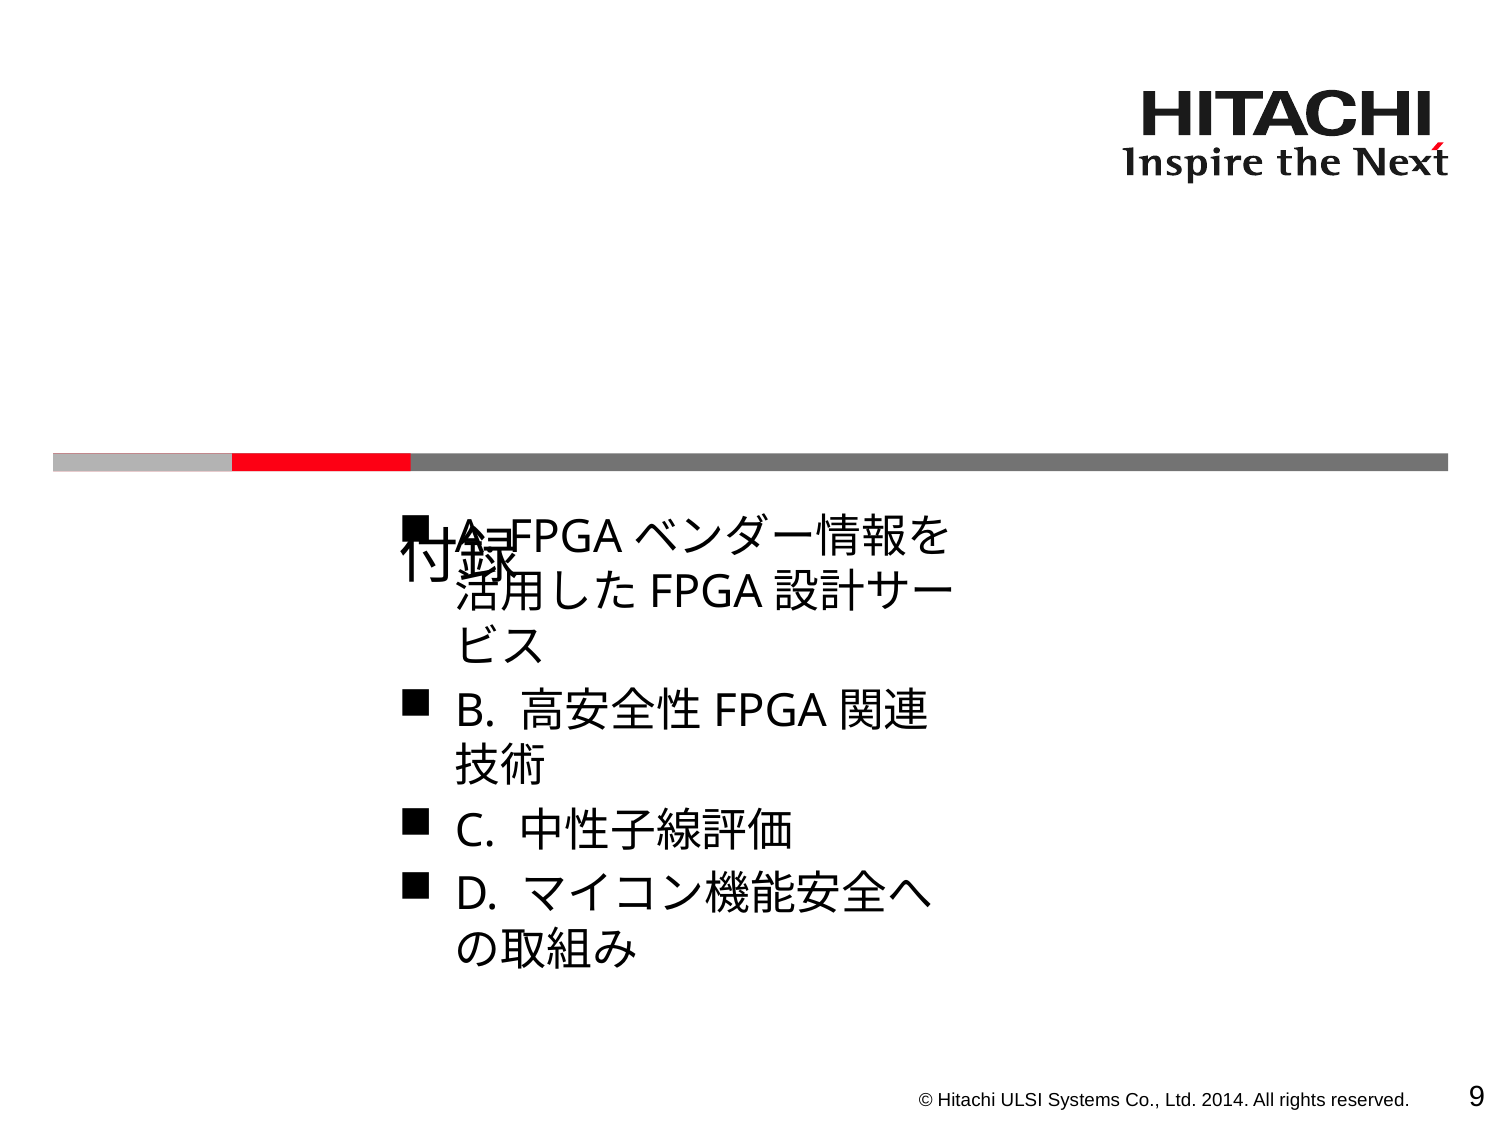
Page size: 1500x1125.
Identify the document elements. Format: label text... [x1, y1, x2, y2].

subtitle A. FPGAベンダー情報を活用したFPGA設計サービス B. 高安全性FPGA関連技術 C. 中性子線評価 D. マイコン機能安全への取組み [398, 658, 966, 823]
title 付録 [398, 525, 521, 592]
slide_number 8 [1419, 1073, 1500, 1124]
